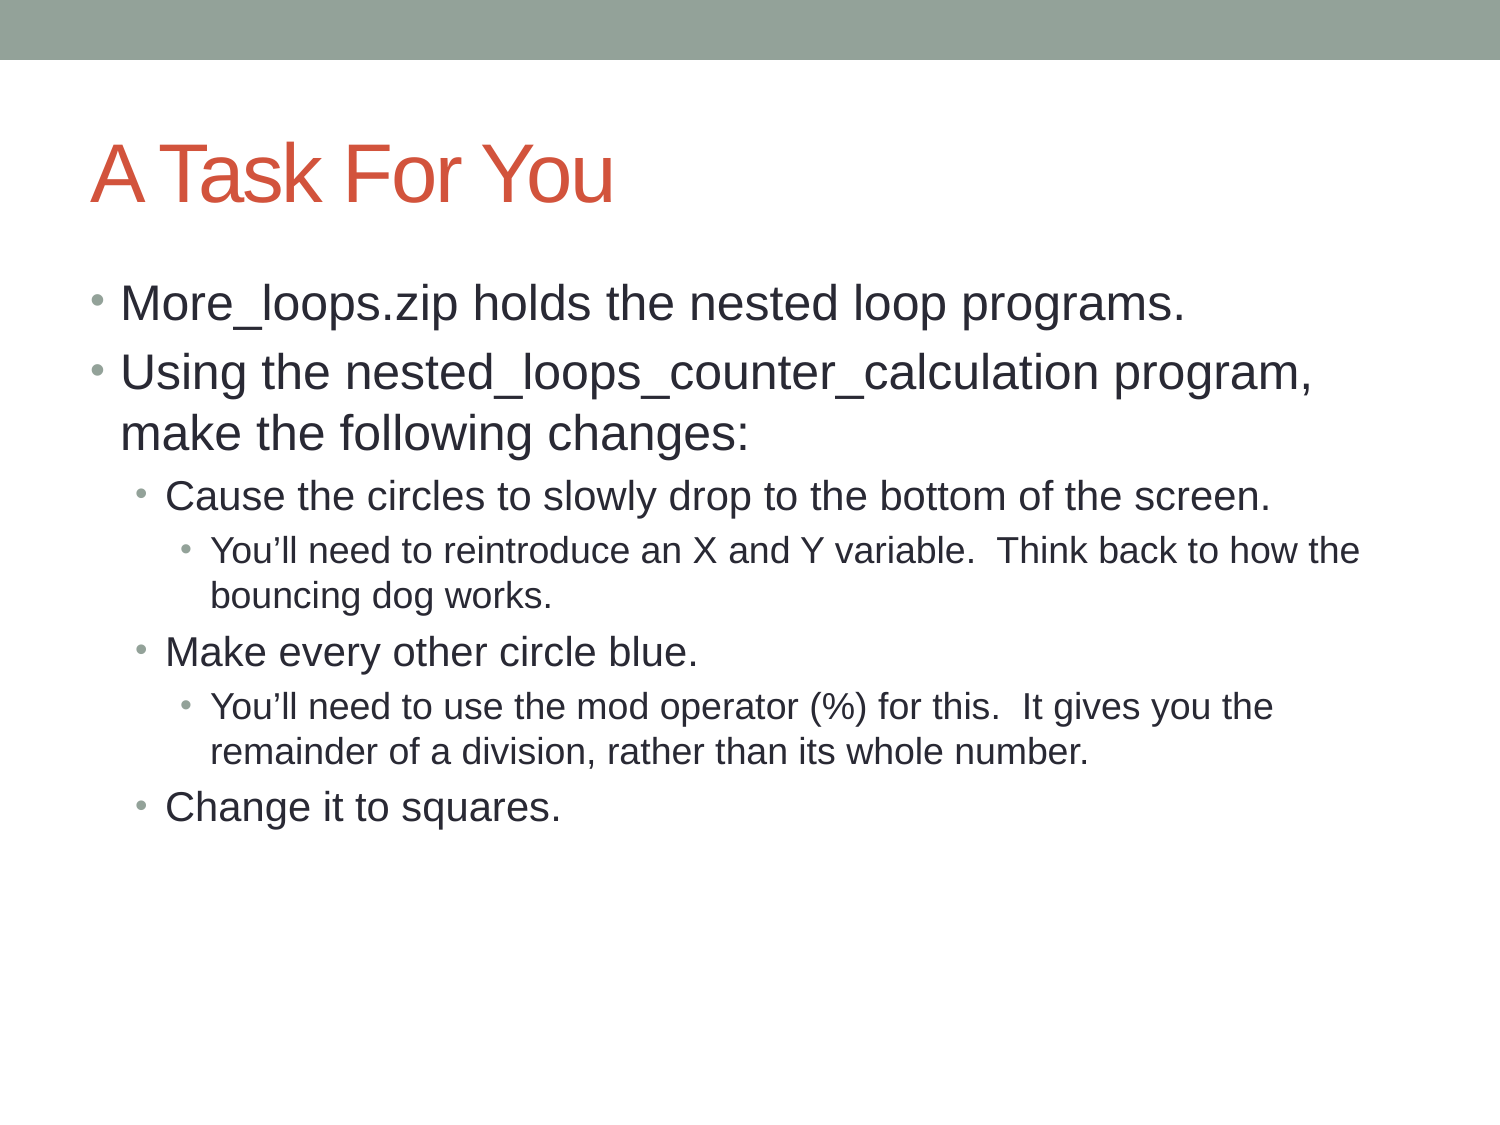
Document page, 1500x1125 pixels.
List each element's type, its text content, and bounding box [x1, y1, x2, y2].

list More_loops.zip holds the nested loop programs. Using the nested_loops_counter_calculation program, make the following changes: Cause the circles to slowly drop to the bottom of the screen. You’ll need to reintroduce an X and Y variable. Think back to how the bouncing dog works. Make every other circle blue. You’ll need to use the mod operator (%) for this. It gives you the remainder of a division, rather than its whole number. Change it to squares. [75, 262, 1425, 1063]
title A Task For You [75, 87, 1425, 250]
